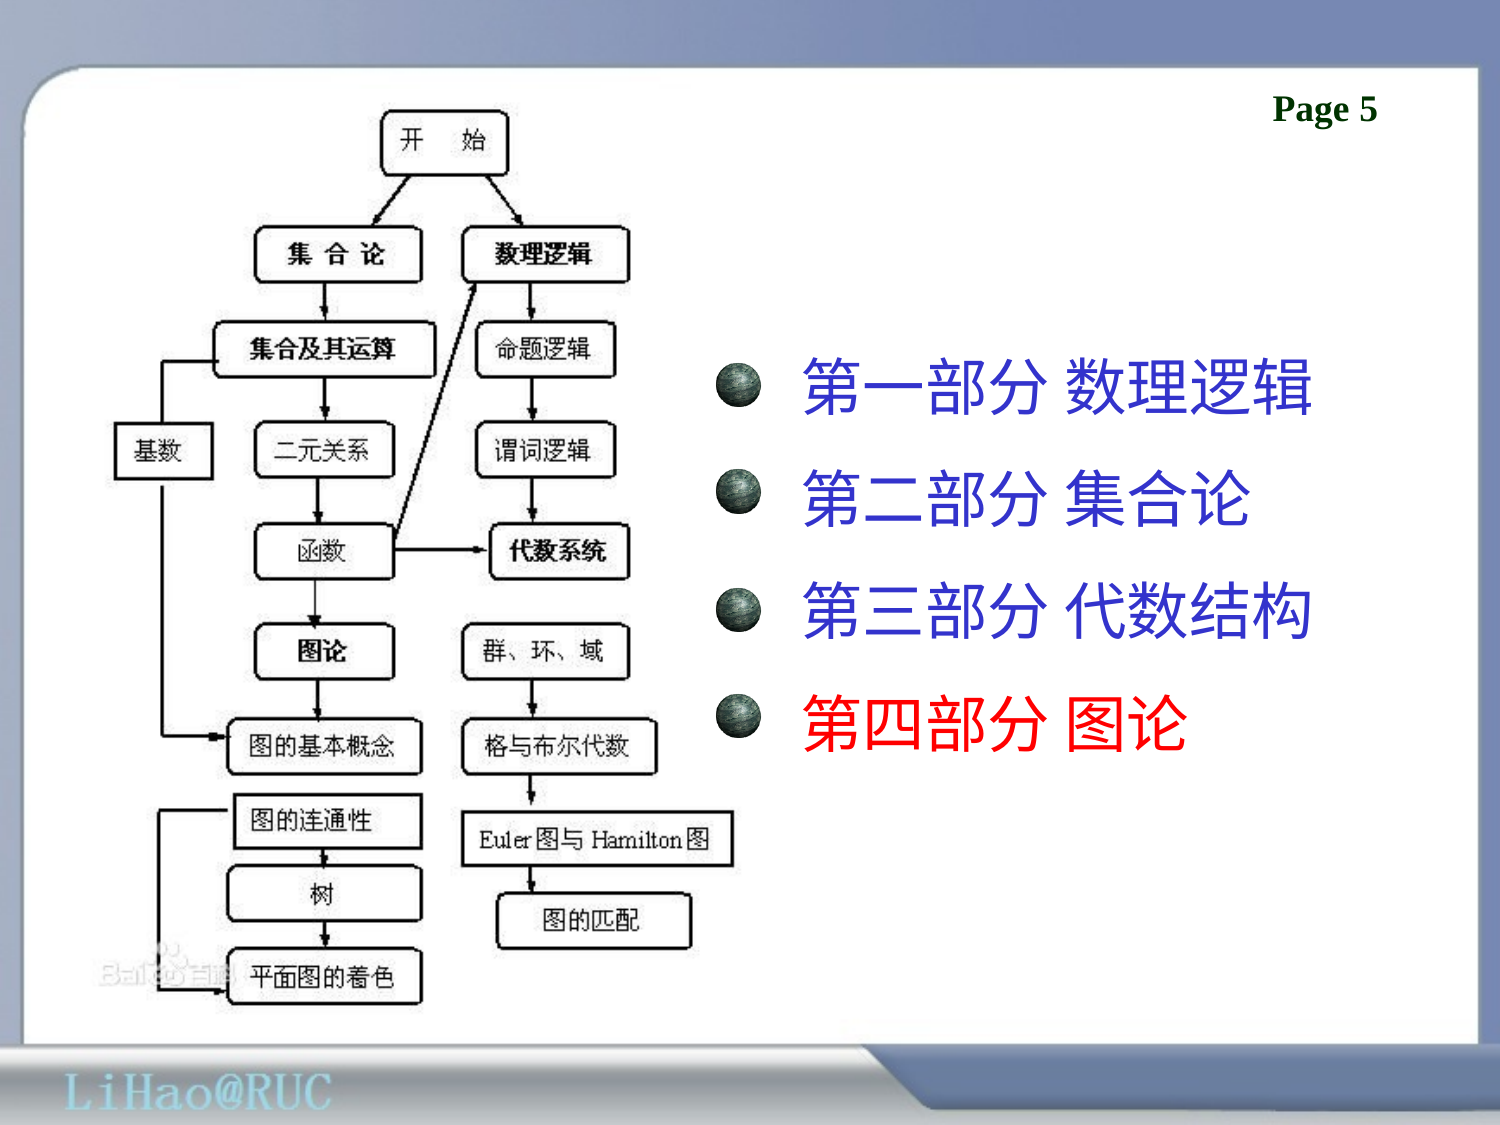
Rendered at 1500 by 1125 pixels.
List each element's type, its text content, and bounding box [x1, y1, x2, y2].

text_box 第一部分 数理逻辑 第二部分 集合论 第三部分 代数结构 第四部分 图论 [786, 302, 1400, 767]
picture [0, 0, 1500, 1125]
